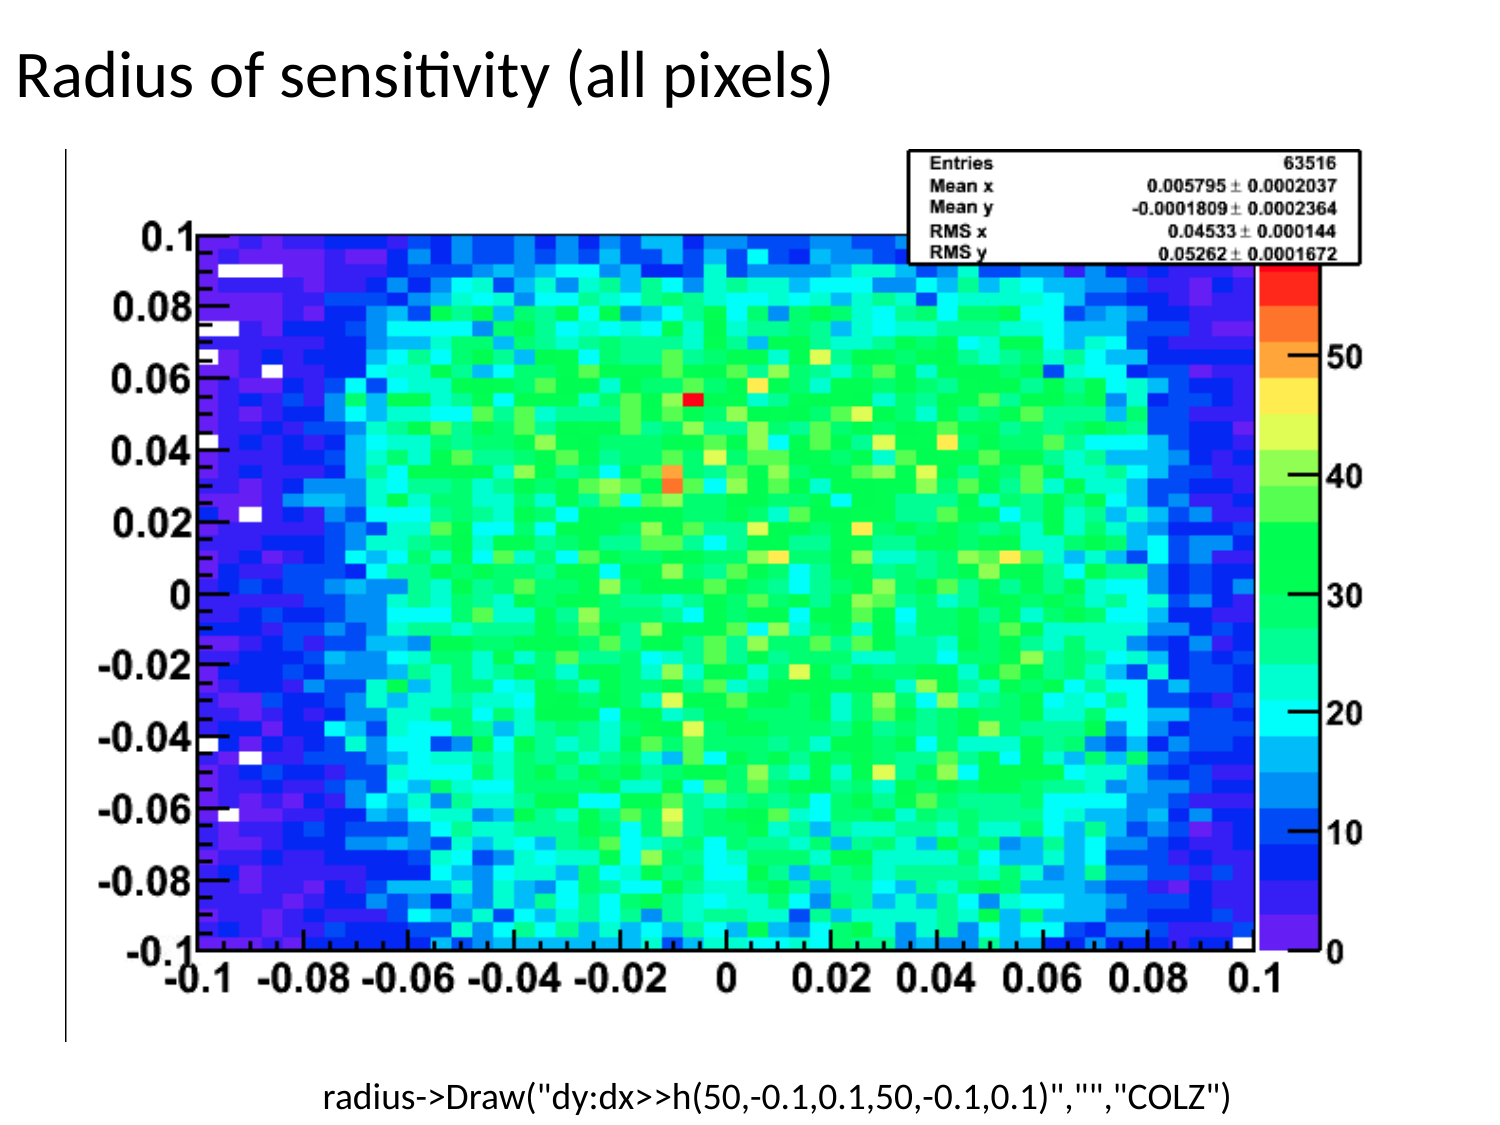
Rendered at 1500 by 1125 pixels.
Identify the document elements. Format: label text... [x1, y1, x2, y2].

picture [65, 149, 1385, 1042]
text_box radius->Draw("dy:dx>>h(50,-0.1,0.1,50,-0.1,0.1)","","COLZ") [307, 1064, 1291, 1125]
title Radius of sensitivity (all pixels) [0, 0, 1350, 143]
